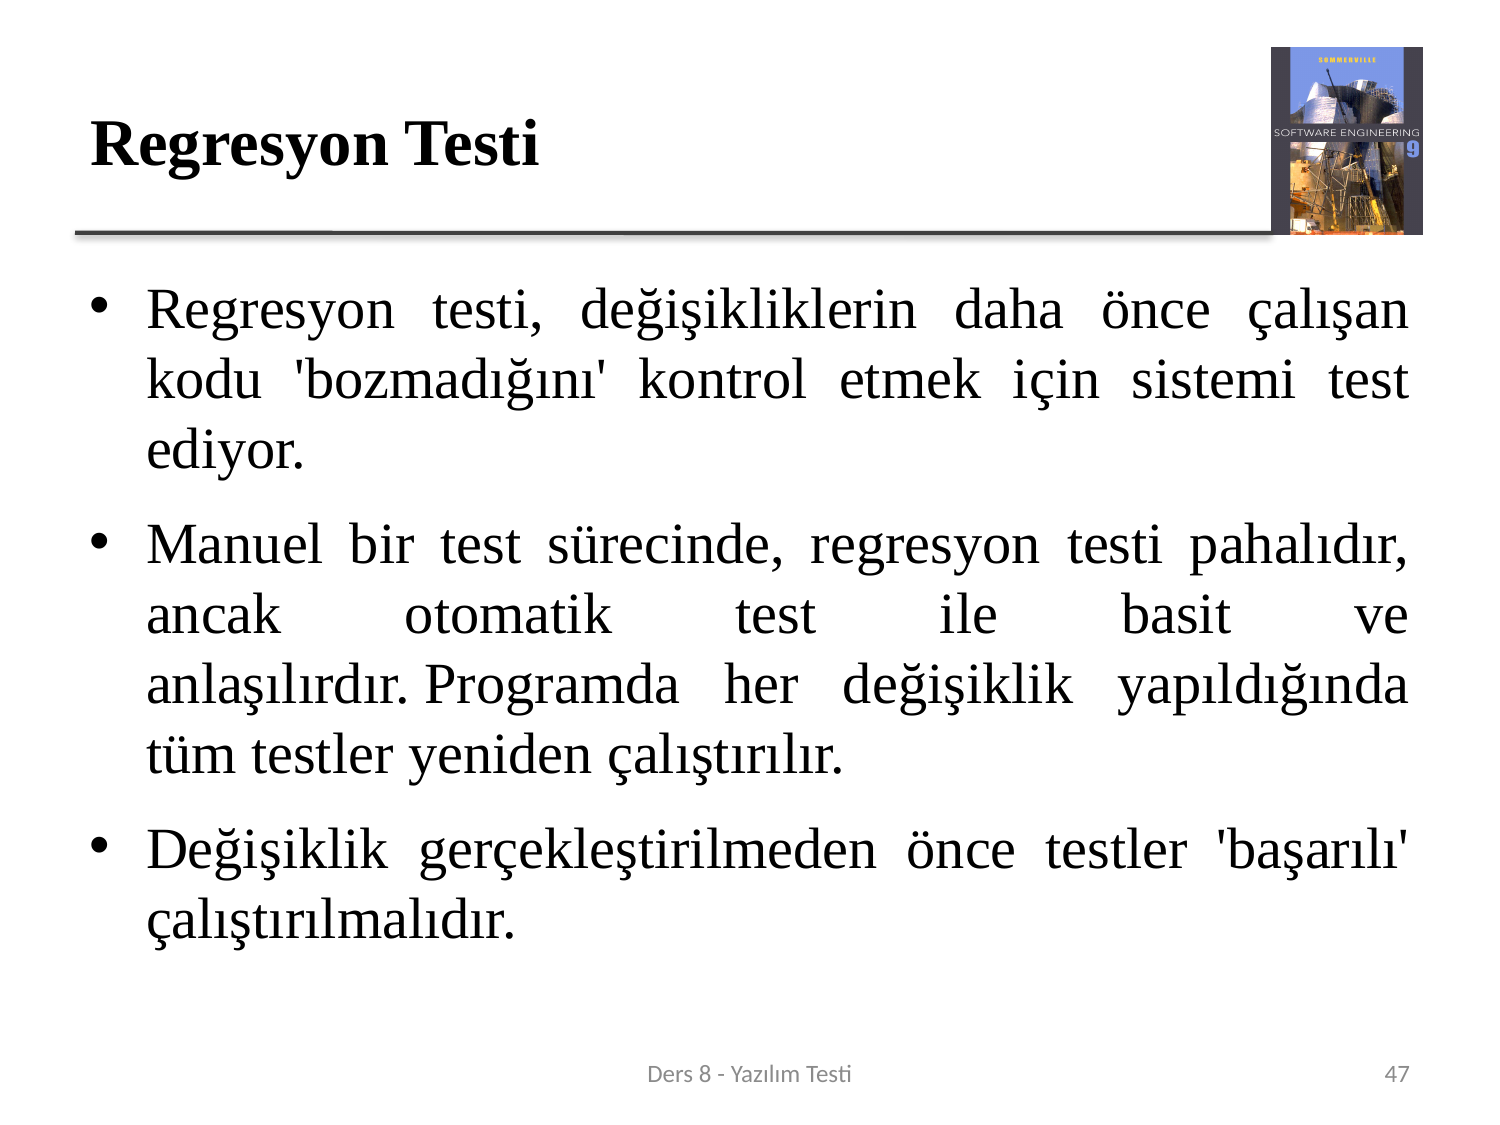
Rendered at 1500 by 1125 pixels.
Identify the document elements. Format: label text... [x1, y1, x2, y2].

list Regresyon testi, değişikliklerin daha önce çalışan kodu 'bozmadığını' kontrol etmek için sistemi test ediyor. Manuel bir test sürecinde, regresyon testi pahalıdır, ancak otomatik test ile basit ve anlaşılırdır. Programda her değişiklik yapıldığında tüm testler yeniden çalıştırılır. Değişiklik gerçekleştirilmeden önce testler 'başarılı' çalıştırılmalıdır. [75, 262, 1425, 1005]
title Regresyon Testi [74, 44, 1272, 233]
footer Ders 8 - Yazılım Testi [512, 1042, 988, 1103]
slide_number 47 [1074, 1042, 1425, 1103]
picture [1272, 47, 1423, 235]
